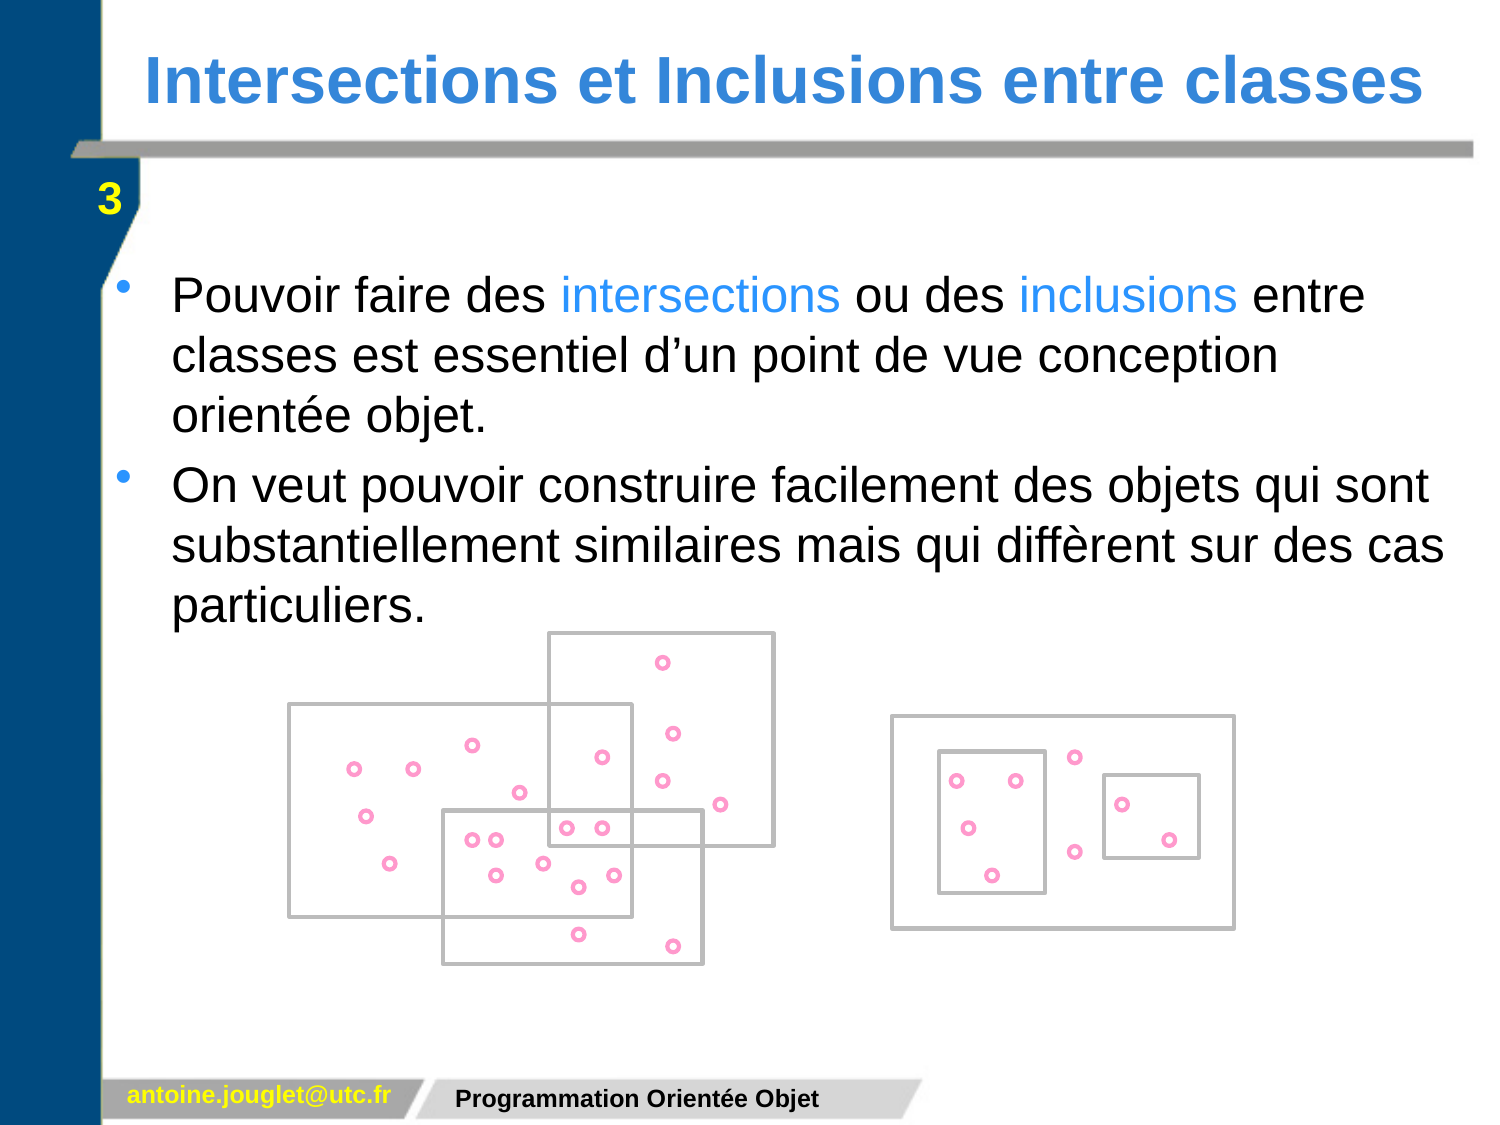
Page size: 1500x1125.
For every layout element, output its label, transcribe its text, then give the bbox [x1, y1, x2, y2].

text_box [984, 867, 1001, 884]
text_box [358, 808, 374, 825]
text_box [346, 761, 363, 778]
text_box [712, 796, 729, 813]
text_box [488, 867, 504, 884]
text_box [890, 714, 1236, 931]
slide_number 3 [25, 160, 138, 237]
text_box [1161, 832, 1178, 848]
text_box [464, 832, 481, 848]
text_box [570, 879, 587, 896]
text_box [287, 702, 547, 919]
list Pouvoir faire des intersections ou des inclusions entre classes est essentiel d’un point de vue conception orientée objet. On veut pouvoir construire facilement des objets qui sont substantiellement similaires mais qui diffèrent sur des cas particuliers. [100, 255, 1471, 1071]
text_box [547, 631, 776, 848]
text_box [654, 654, 671, 671]
text_box [594, 749, 611, 766]
text_box [558, 820, 575, 837]
text_box [594, 820, 611, 837]
text_box [654, 773, 671, 789]
text_box [1007, 773, 1024, 789]
text_box [405, 761, 422, 778]
text_box [441, 808, 705, 966]
text_box [1114, 796, 1130, 813]
picture [0, 0, 1500, 1125]
text_box [464, 737, 481, 754]
text_box [511, 784, 528, 801]
text_box [488, 832, 504, 848]
text_box [1066, 749, 1083, 766]
text_box [1102, 773, 1201, 860]
text_box [960, 820, 977, 837]
text_box [948, 773, 965, 789]
text_box [570, 926, 587, 943]
text_box [665, 938, 682, 955]
text_box [1066, 843, 1083, 860]
title Intersections et Inclusions entre classes [100, 15, 1471, 138]
text_box [937, 749, 1047, 895]
text_box [606, 867, 623, 884]
text_box [381, 855, 398, 872]
text_box [535, 855, 552, 872]
text_box [665, 725, 682, 742]
